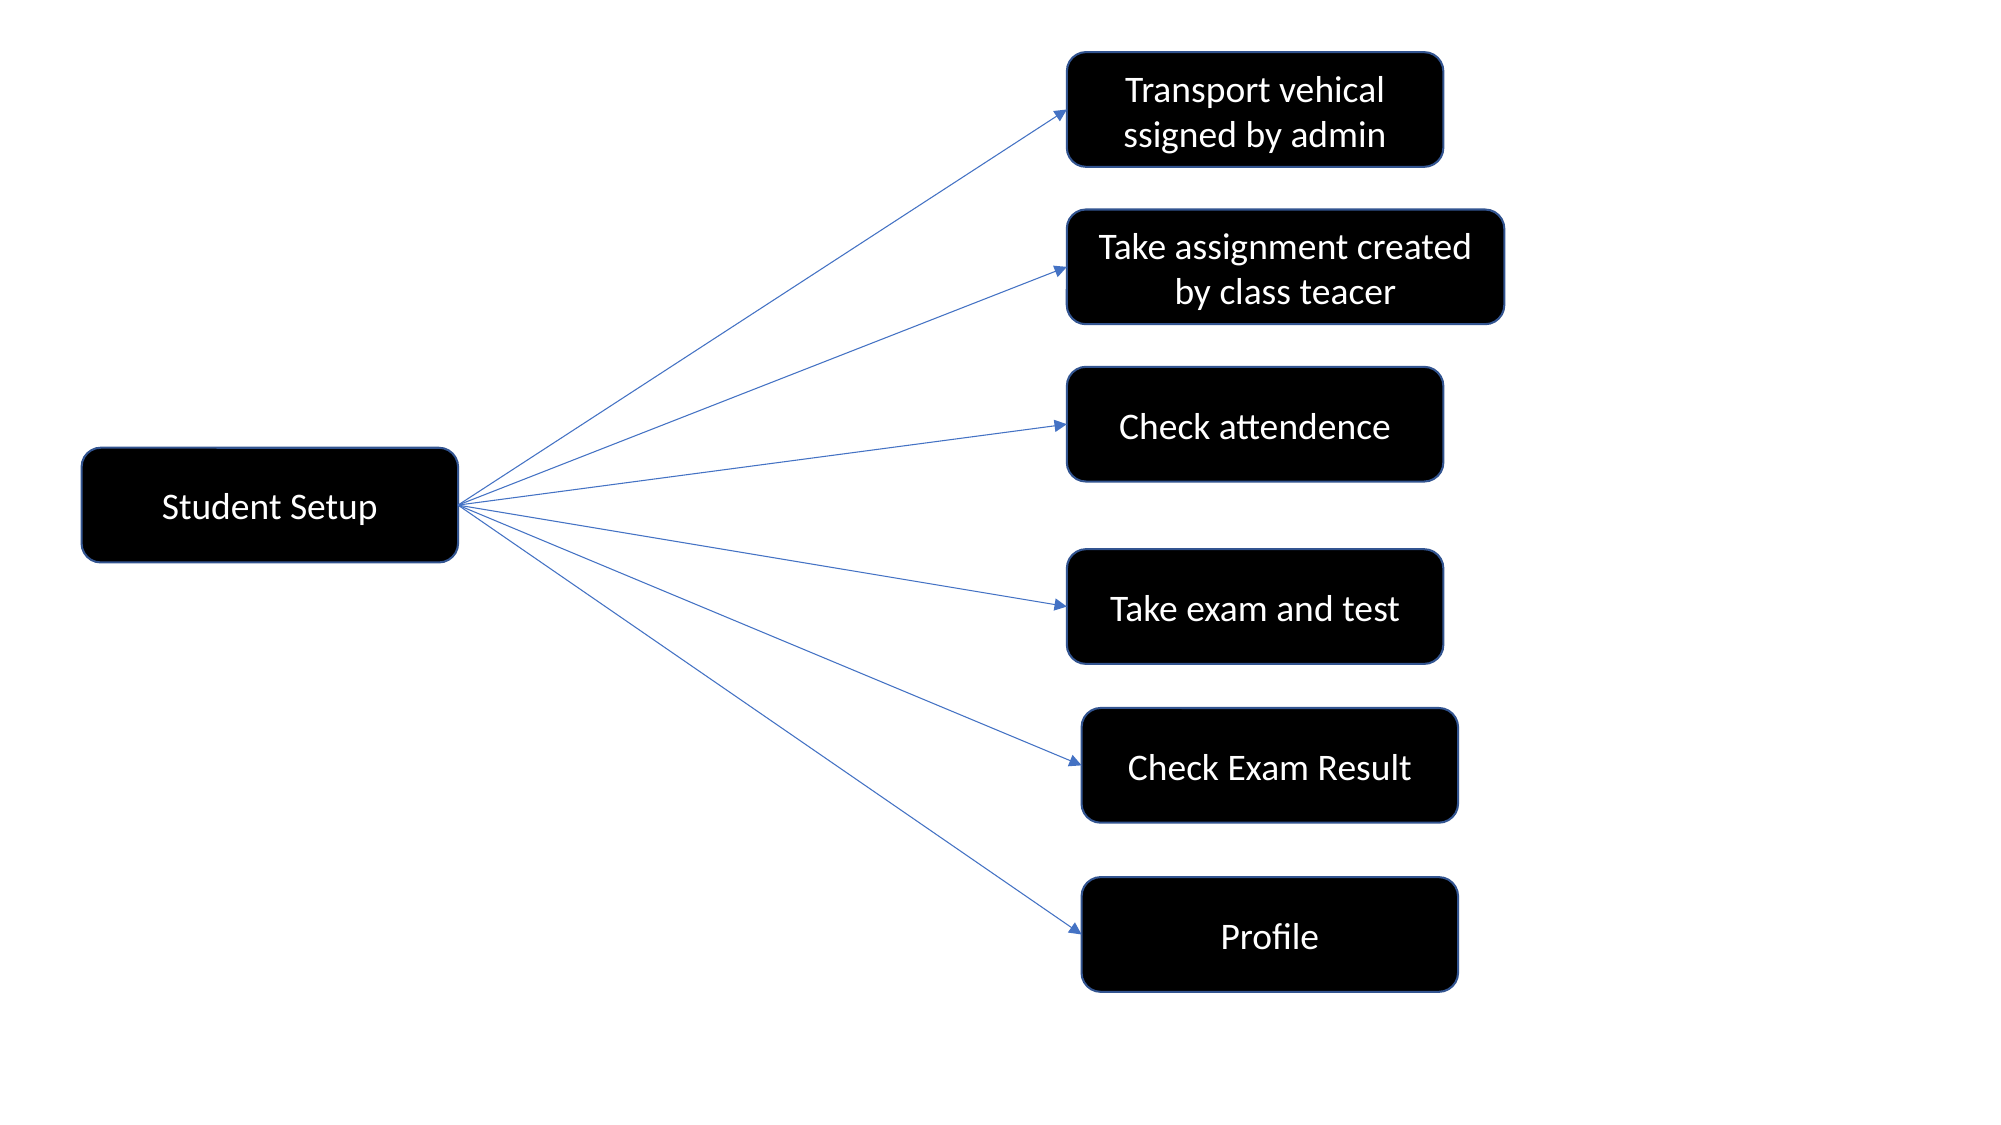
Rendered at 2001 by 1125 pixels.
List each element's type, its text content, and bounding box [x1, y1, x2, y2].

text_box Take exam and test [1082, 548, 1445, 665]
text_box Check Exam Result [1082, 706, 1460, 824]
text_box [458, 424, 1067, 505]
text_box Student Setup [80, 446, 458, 564]
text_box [458, 266, 1067, 424]
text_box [458, 109, 1067, 266]
text_box Transport vehical ssigned by admin [1065, 51, 1445, 168]
text_box Profile [1080, 876, 1460, 993]
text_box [457, 505, 1082, 935]
text_box Take assignment created by class teacer [1067, 208, 1506, 326]
text_box Check attendence [1067, 365, 1445, 483]
